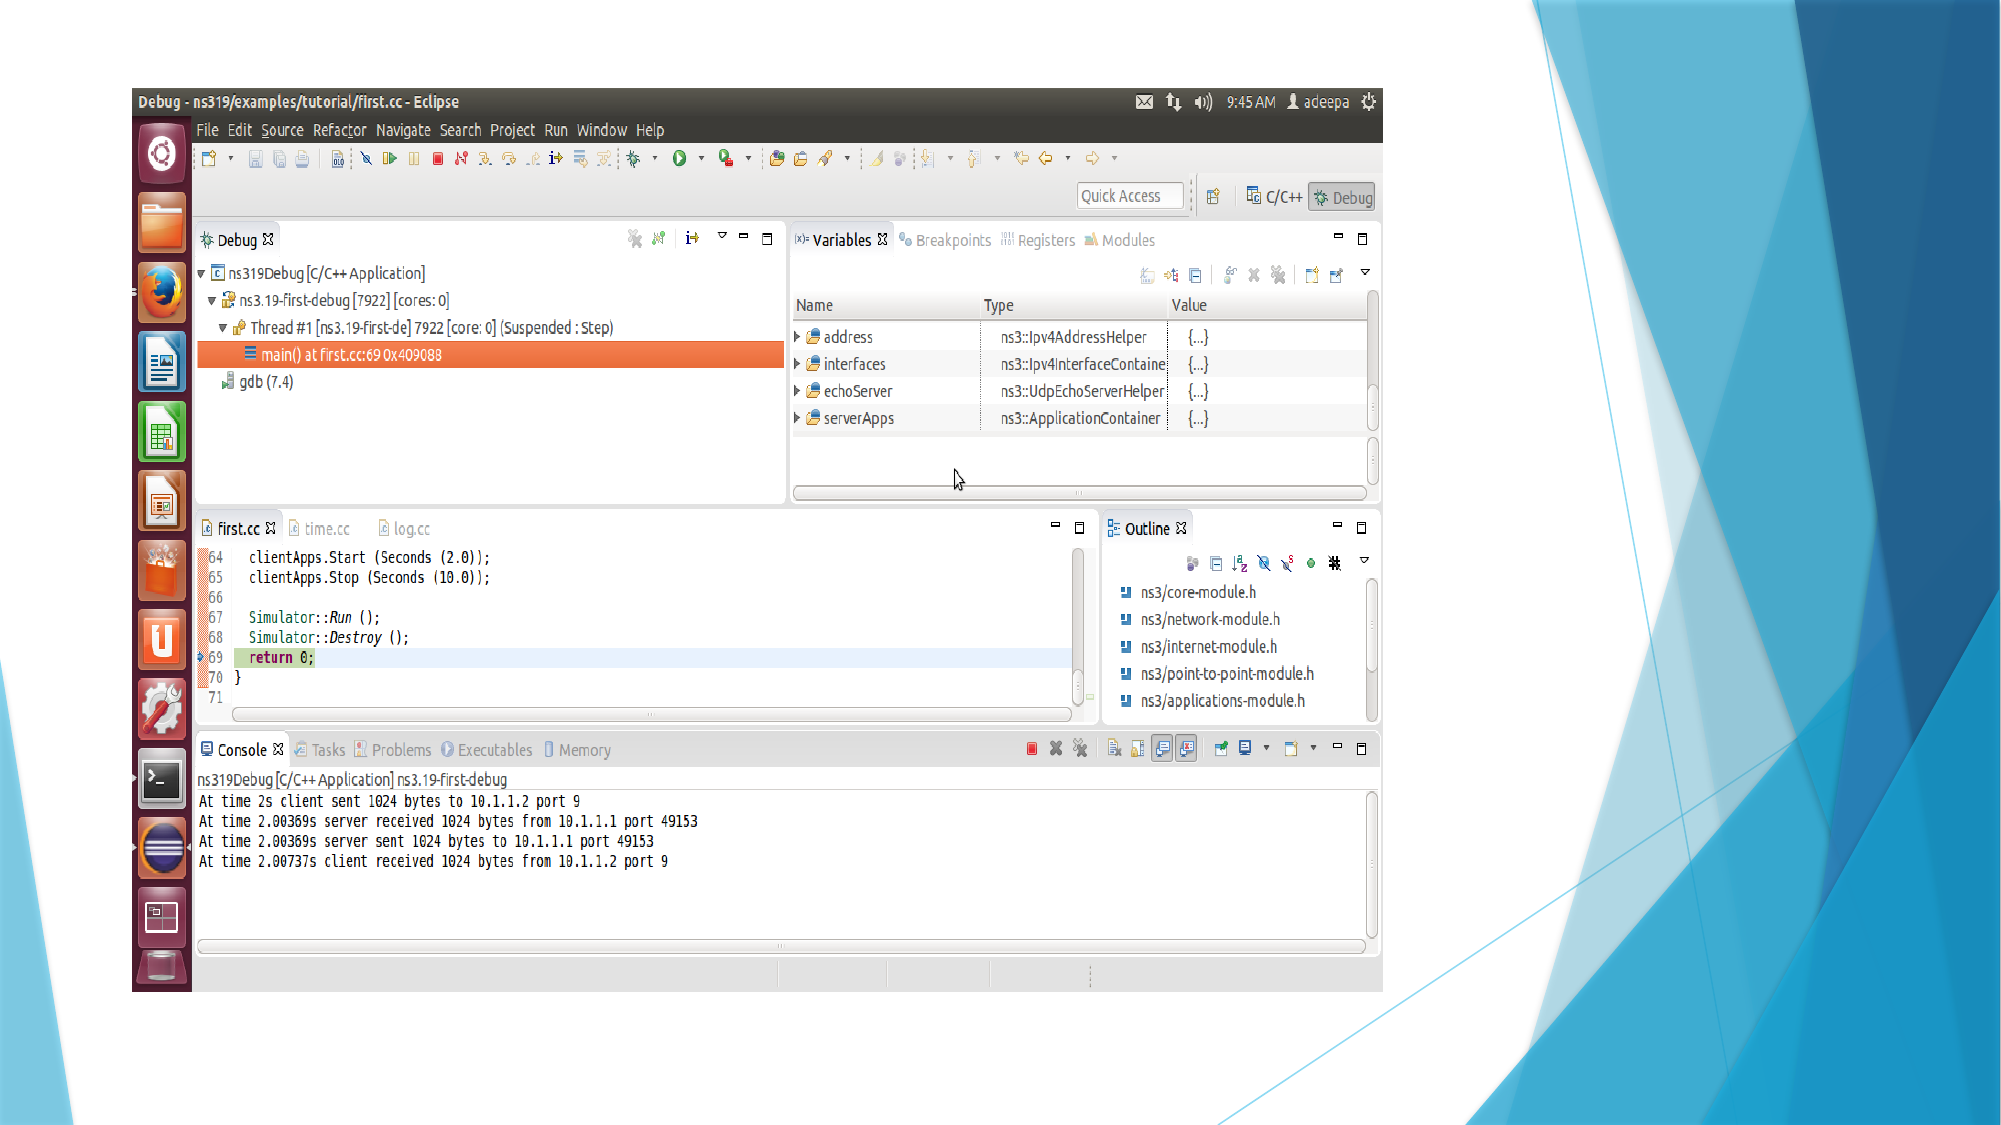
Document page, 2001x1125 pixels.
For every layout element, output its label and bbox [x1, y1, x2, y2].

list [132, 88, 1383, 992]
